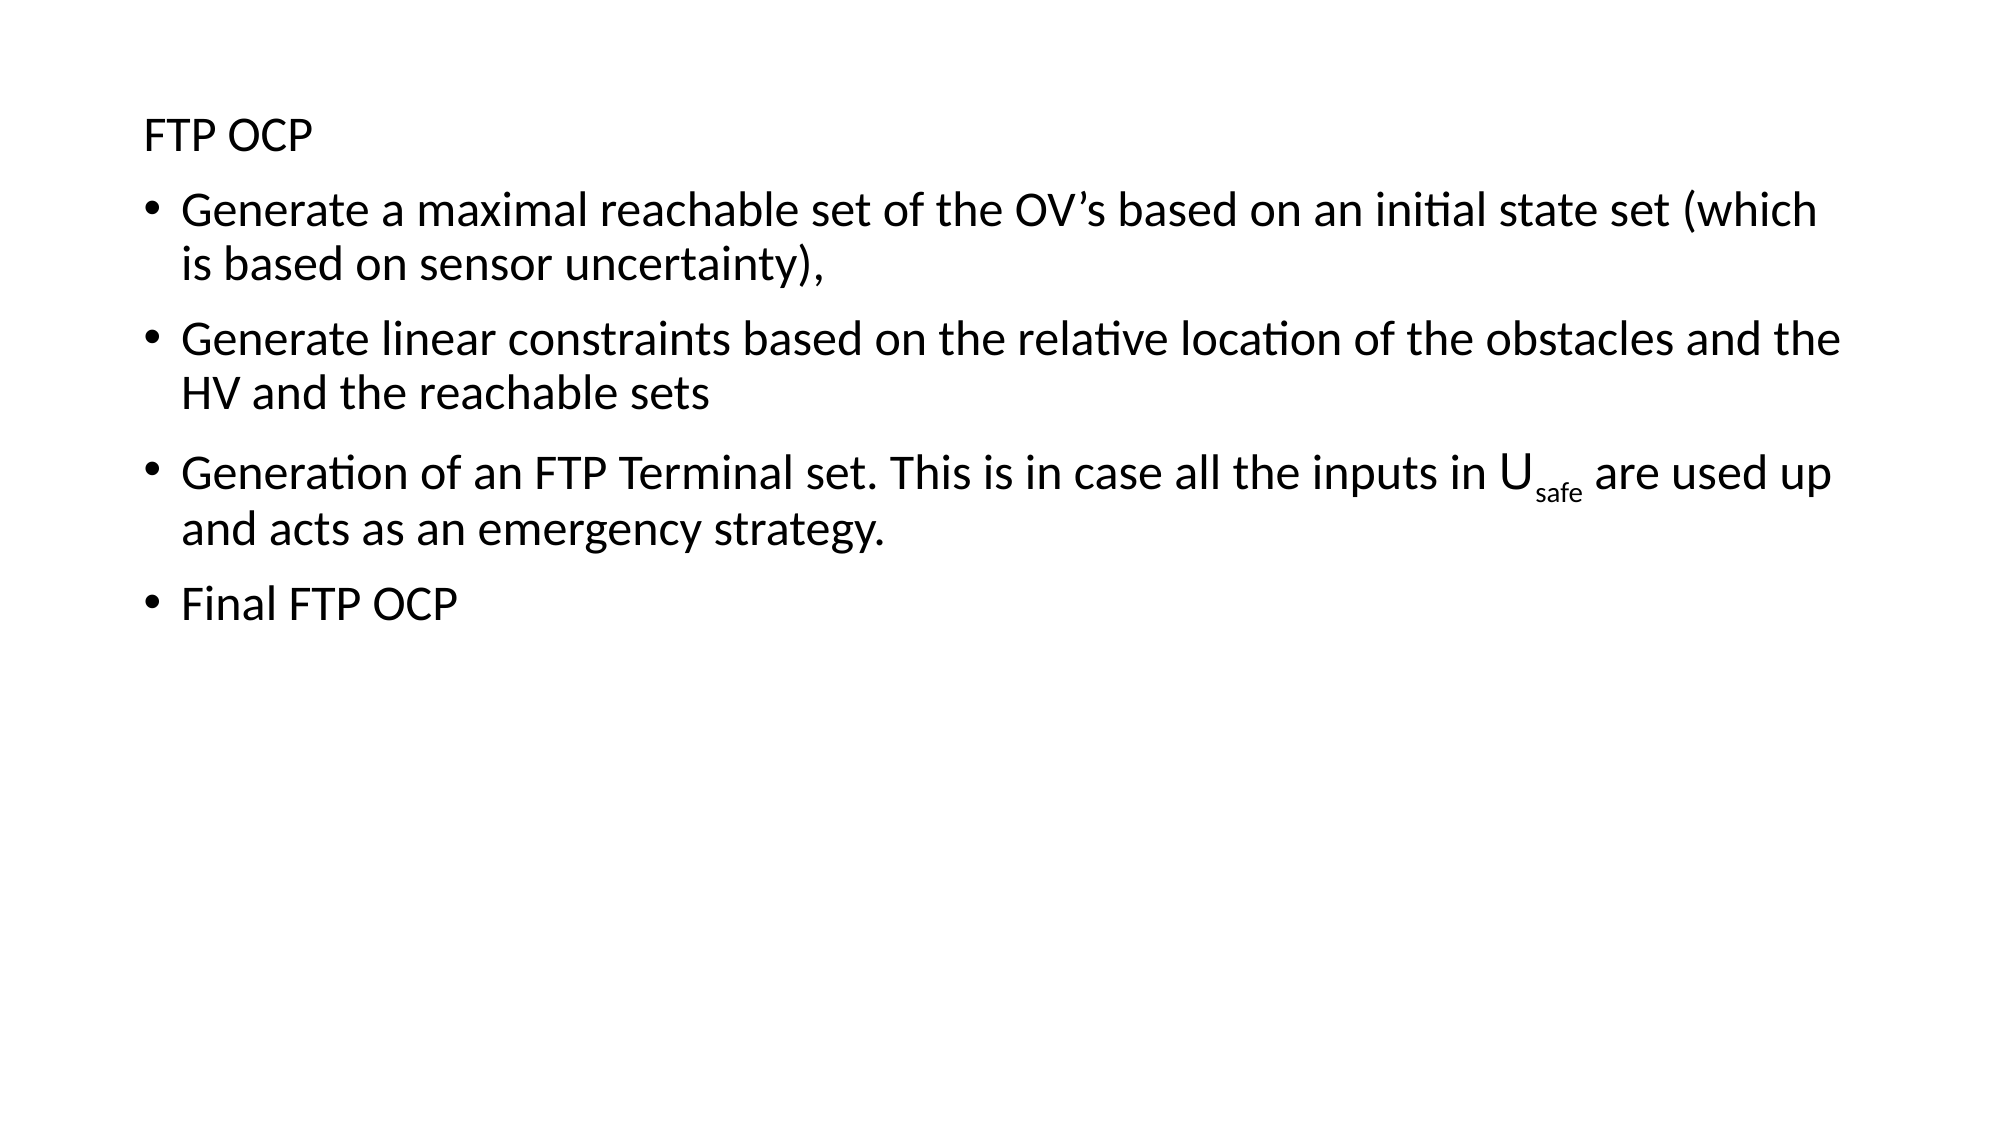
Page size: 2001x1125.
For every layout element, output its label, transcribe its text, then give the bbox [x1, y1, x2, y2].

list FTP OCP Generate a maximal reachable set of the OV’s based on an initial state set (which is based on sensor uncertainty), Generate linear constraints based on the relative location of the obstacles and the HV and the reachable sets Generation of an FTP Terminal set. This is in case all the inputs in Usafe are used up and acts as an emergency strategy. Final FTP OCP [128, 100, 1872, 1024]
